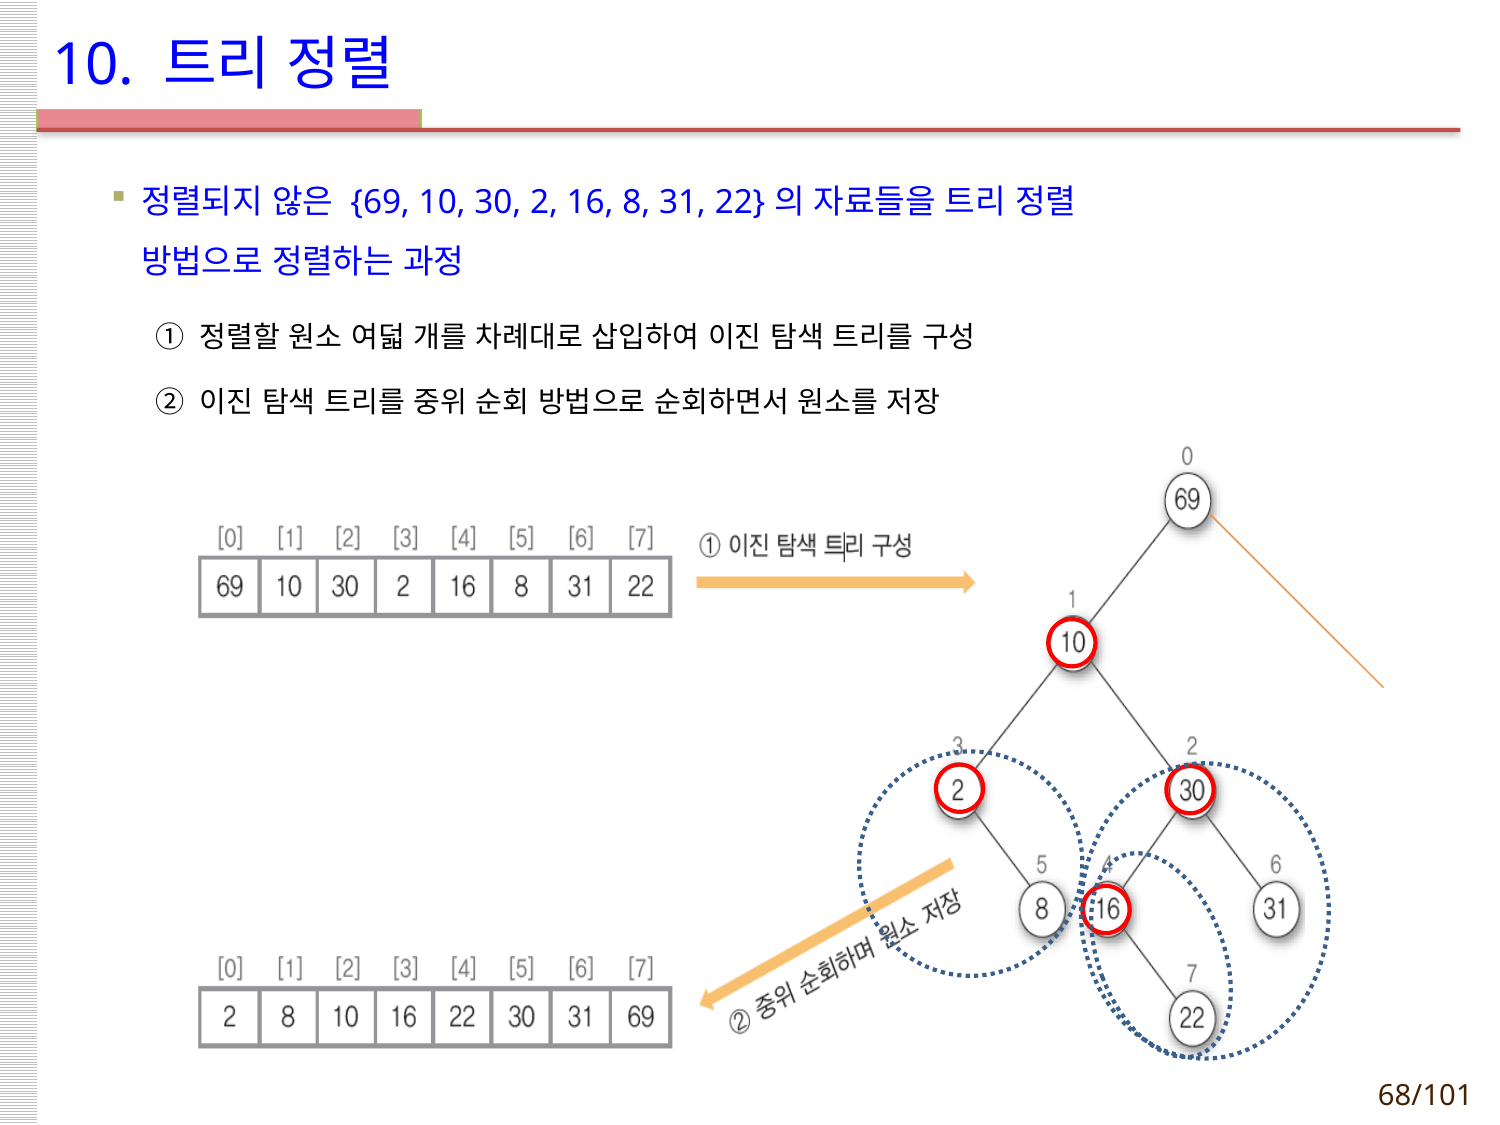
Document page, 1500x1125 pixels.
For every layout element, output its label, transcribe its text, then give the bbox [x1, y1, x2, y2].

picture [195, 444, 1305, 1059]
list 정렬되지 않은 {69, 10, 30, 2, 16, 8, 31, 22}의 자료들을 트리 정렬 방법으로 정렬하는 과정 ① 정렬할 원소 여덟 개를 차례대로 삽입하여 이진 탐색 트리를 구성 ② 이진 탐색 트리를 중위 순회 방법으로 순회하면서 원소를 저장 [37, 152, 1463, 1091]
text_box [1209, 513, 1384, 688]
title 10. 트리 정렬 [37, 13, 1278, 109]
text_box [1308, 829, 1331, 997]
